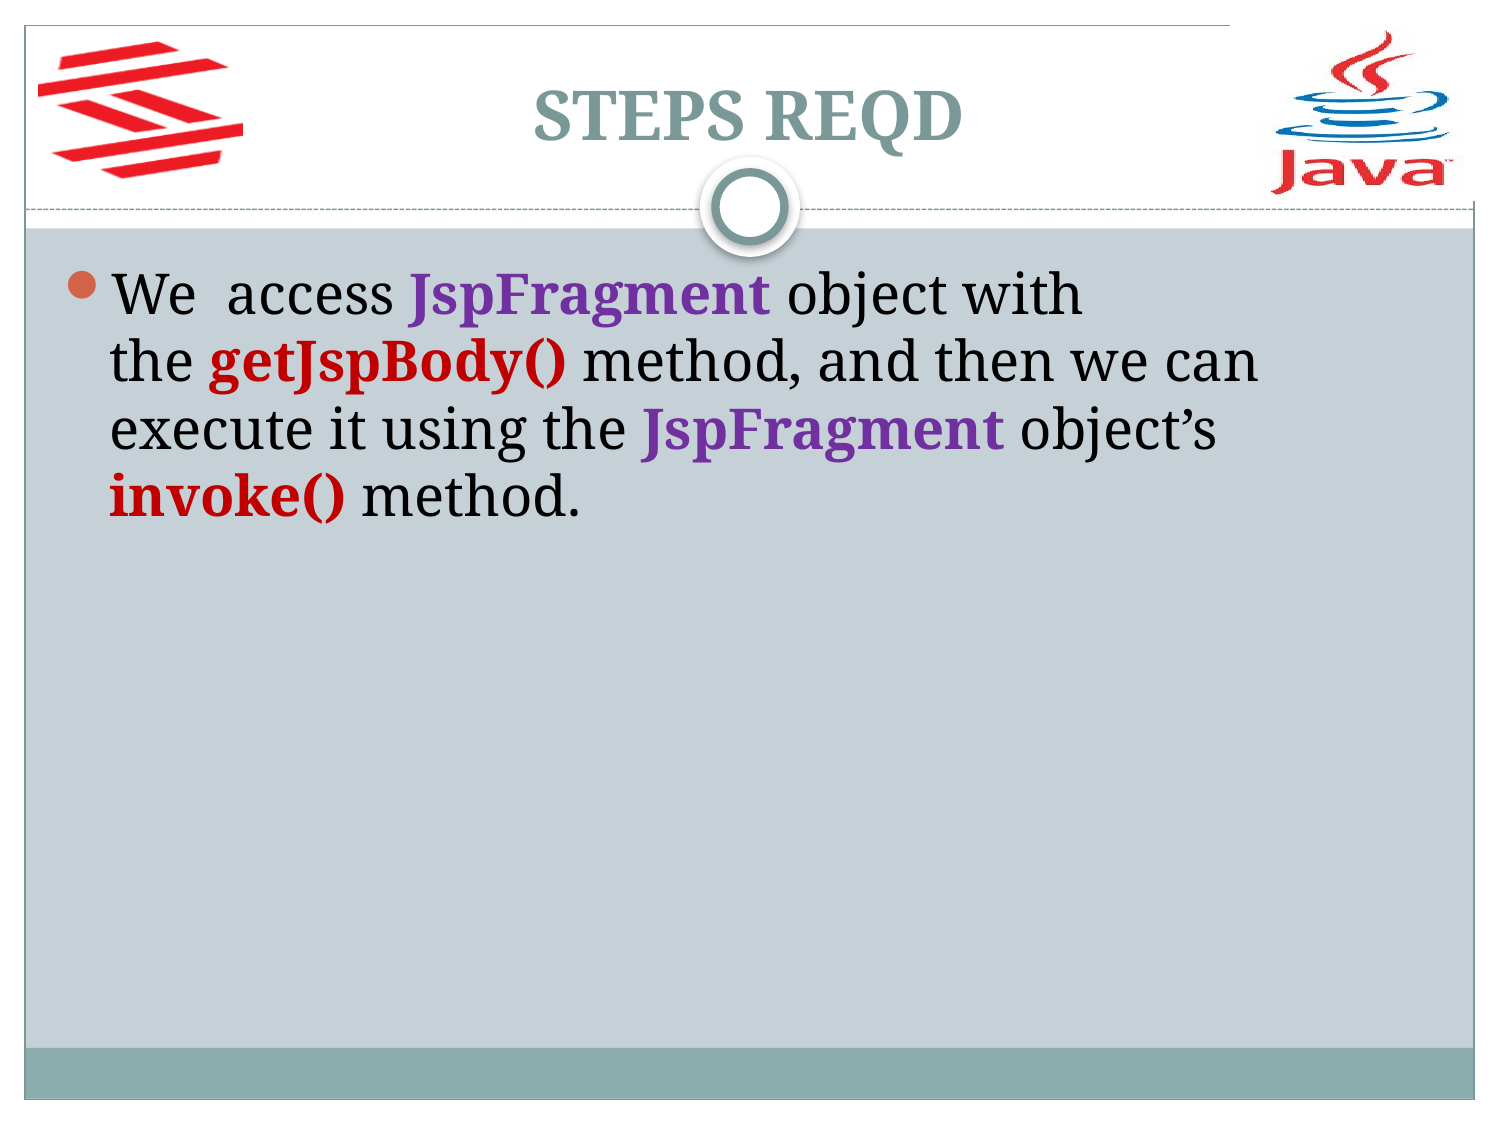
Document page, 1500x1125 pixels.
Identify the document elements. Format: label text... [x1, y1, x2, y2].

picture [1230, 23, 1483, 201]
title STEPS REQD [237, 37, 1223, 162]
list We access JspFragment object with the getJspBody() method, and then we can execute it using the JspFragment object’s invoke() method. [49, 250, 1445, 1001]
picture [37, 40, 243, 185]
